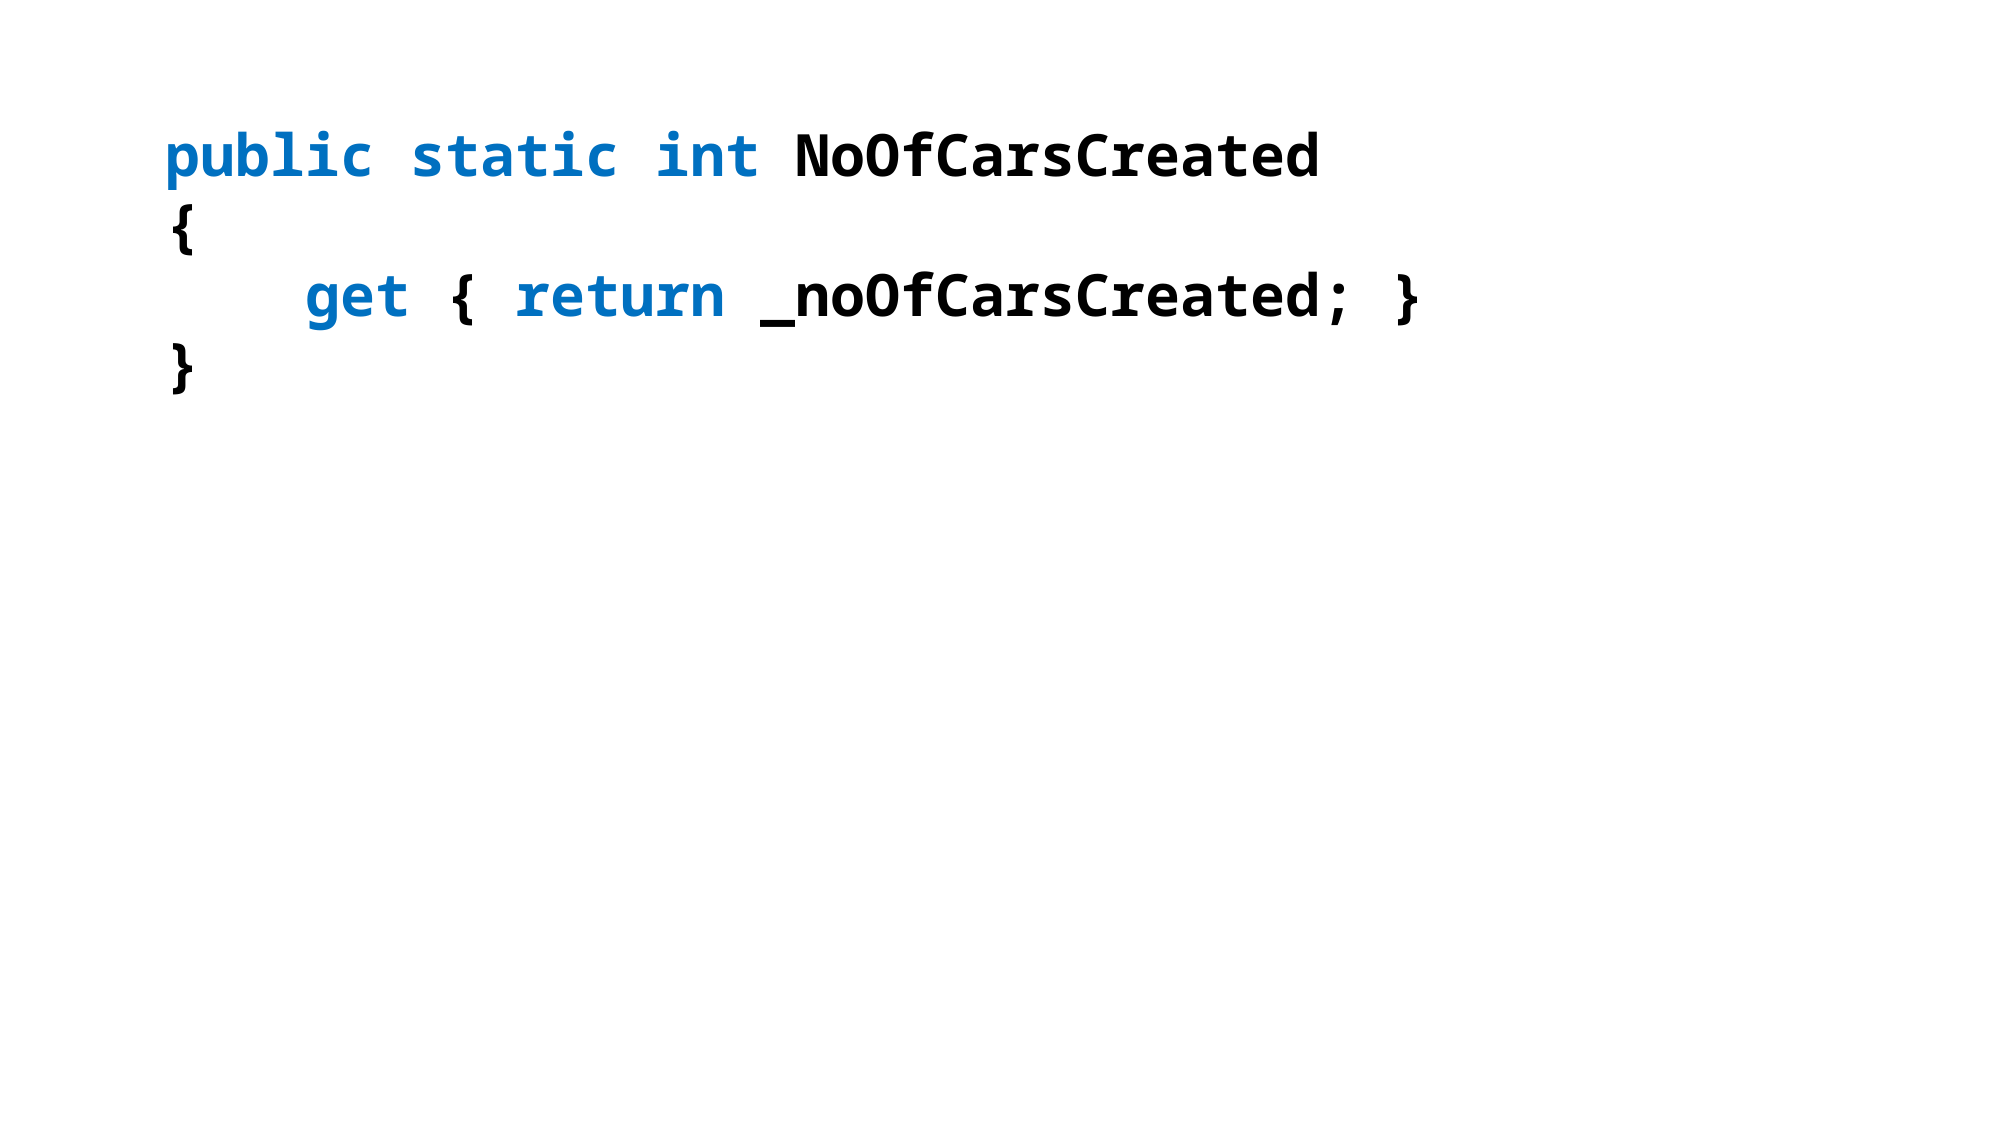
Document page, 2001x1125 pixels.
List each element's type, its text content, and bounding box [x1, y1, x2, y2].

text_box public static int NoOfCarsCreated { get { return _noOfCarsCreated; } } [150, 110, 1871, 405]
